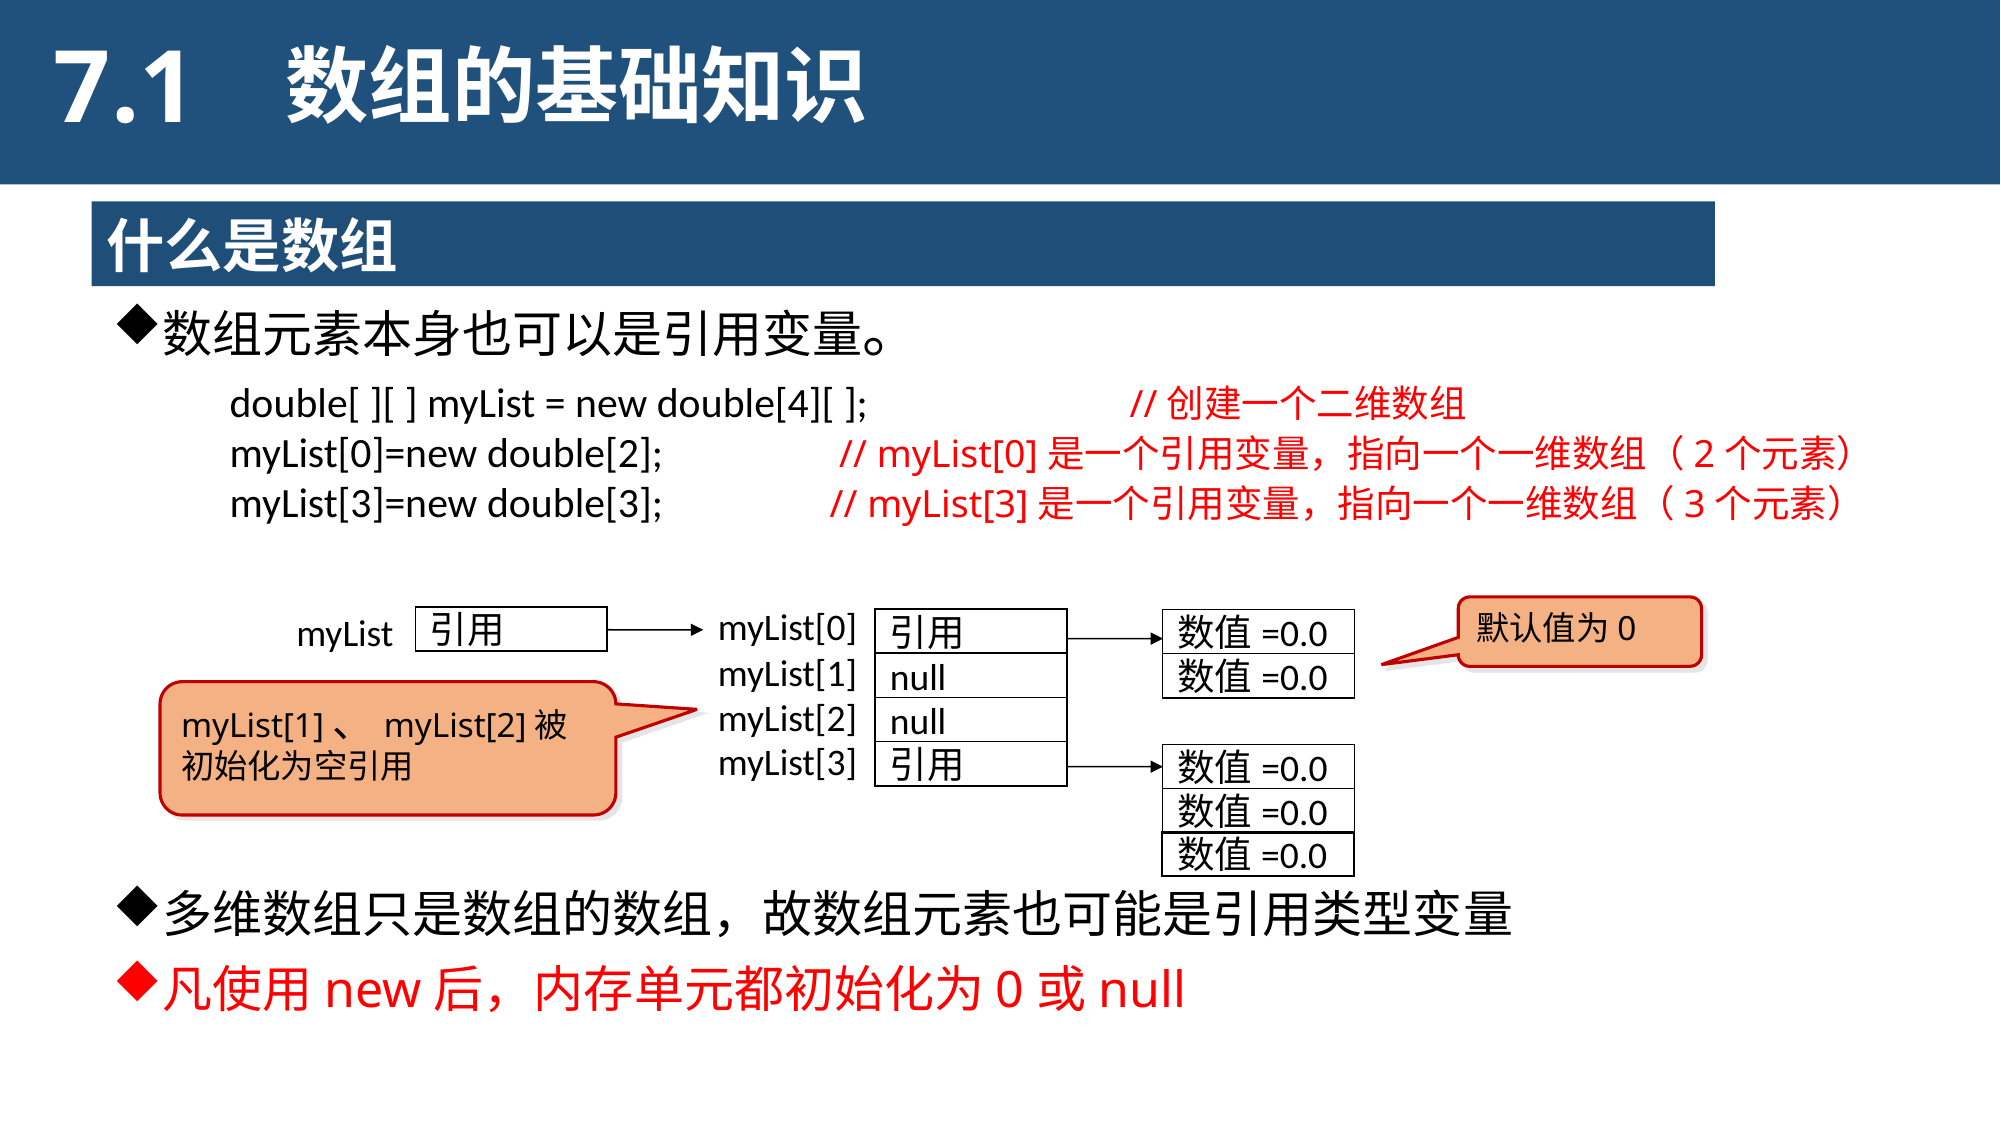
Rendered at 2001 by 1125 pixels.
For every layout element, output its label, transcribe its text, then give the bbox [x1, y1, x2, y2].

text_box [279, 601, 704, 657]
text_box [1066, 609, 1355, 699]
text_box double[ ][ ] myList = new double[4][ ]; //创建一个二维数组 myList[0]=new double[2]; // myList[0]是一个引用变量，指向一个一维数组（2个元素） myList[3]=new double[3]; // myList[3]是一个引用变量，指向一个一维数组（3个元素） [214, 368, 1903, 533]
text_box 数组元素本身也可以是引用变量。 多维数组只是数组的数组，故数组元素也可能是引用类型变量 凡使用new后，内存单元都初始化为0或null [97, 295, 1821, 1063]
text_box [697, 595, 1068, 786]
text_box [1066, 744, 1355, 876]
text_box 默认值为0 [1381, 596, 1702, 667]
text_box myList[1]、myList[2]被初始化为空引用 [160, 681, 697, 816]
list 数组的基础知识 [270, 36, 1484, 119]
list 7.1 [38, 28, 244, 166]
text_box 什么是数组 [91, 201, 1715, 287]
